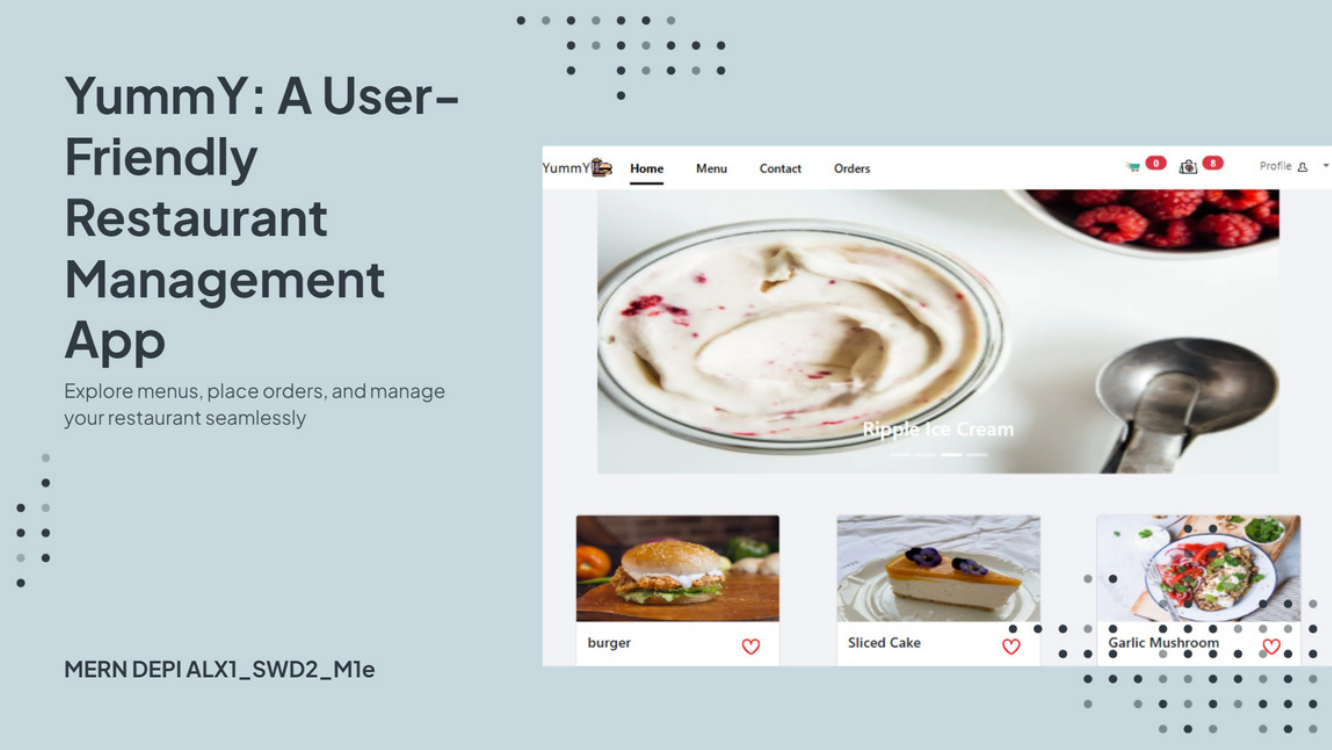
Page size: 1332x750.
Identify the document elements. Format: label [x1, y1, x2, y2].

text_box [0, 0, 1332, 750]
